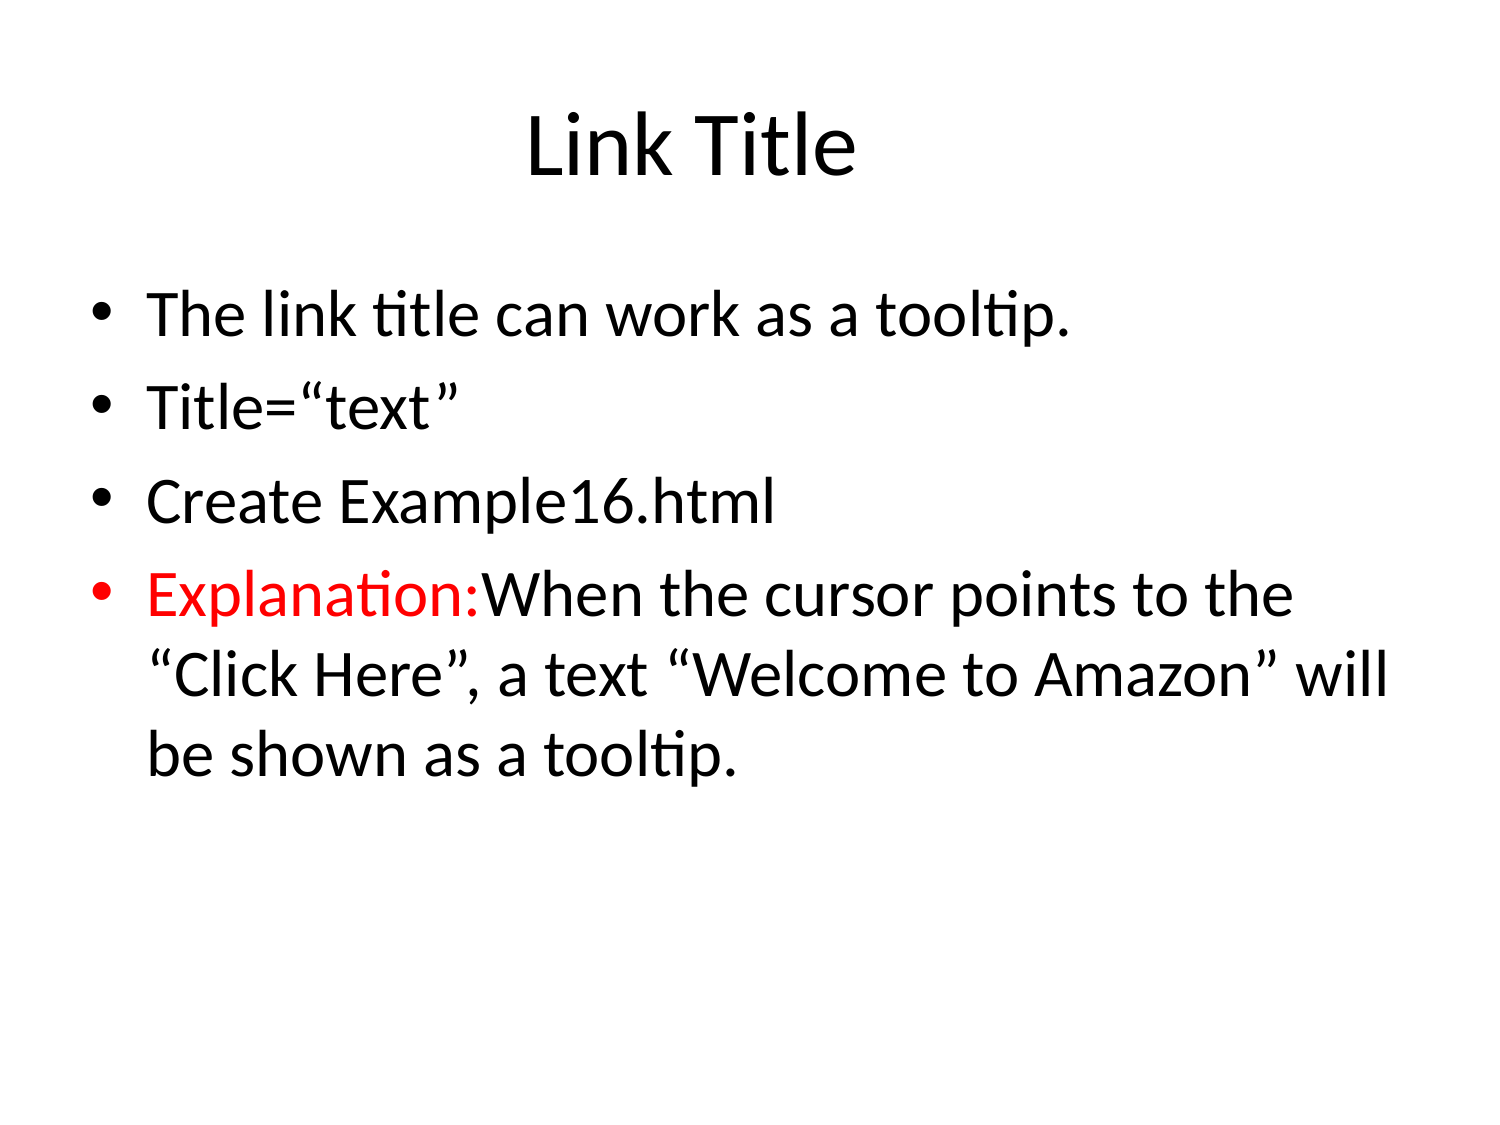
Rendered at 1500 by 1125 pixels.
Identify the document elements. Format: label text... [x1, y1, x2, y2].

list The link title can work as a tooltip. Title=“text” Create Example16.html Explanation:When the cursor points to the “Click Here”, a text “Welcome to Amazon” will be shown as a tooltip. [75, 262, 1425, 1005]
title Link Title [75, 45, 1425, 233]
